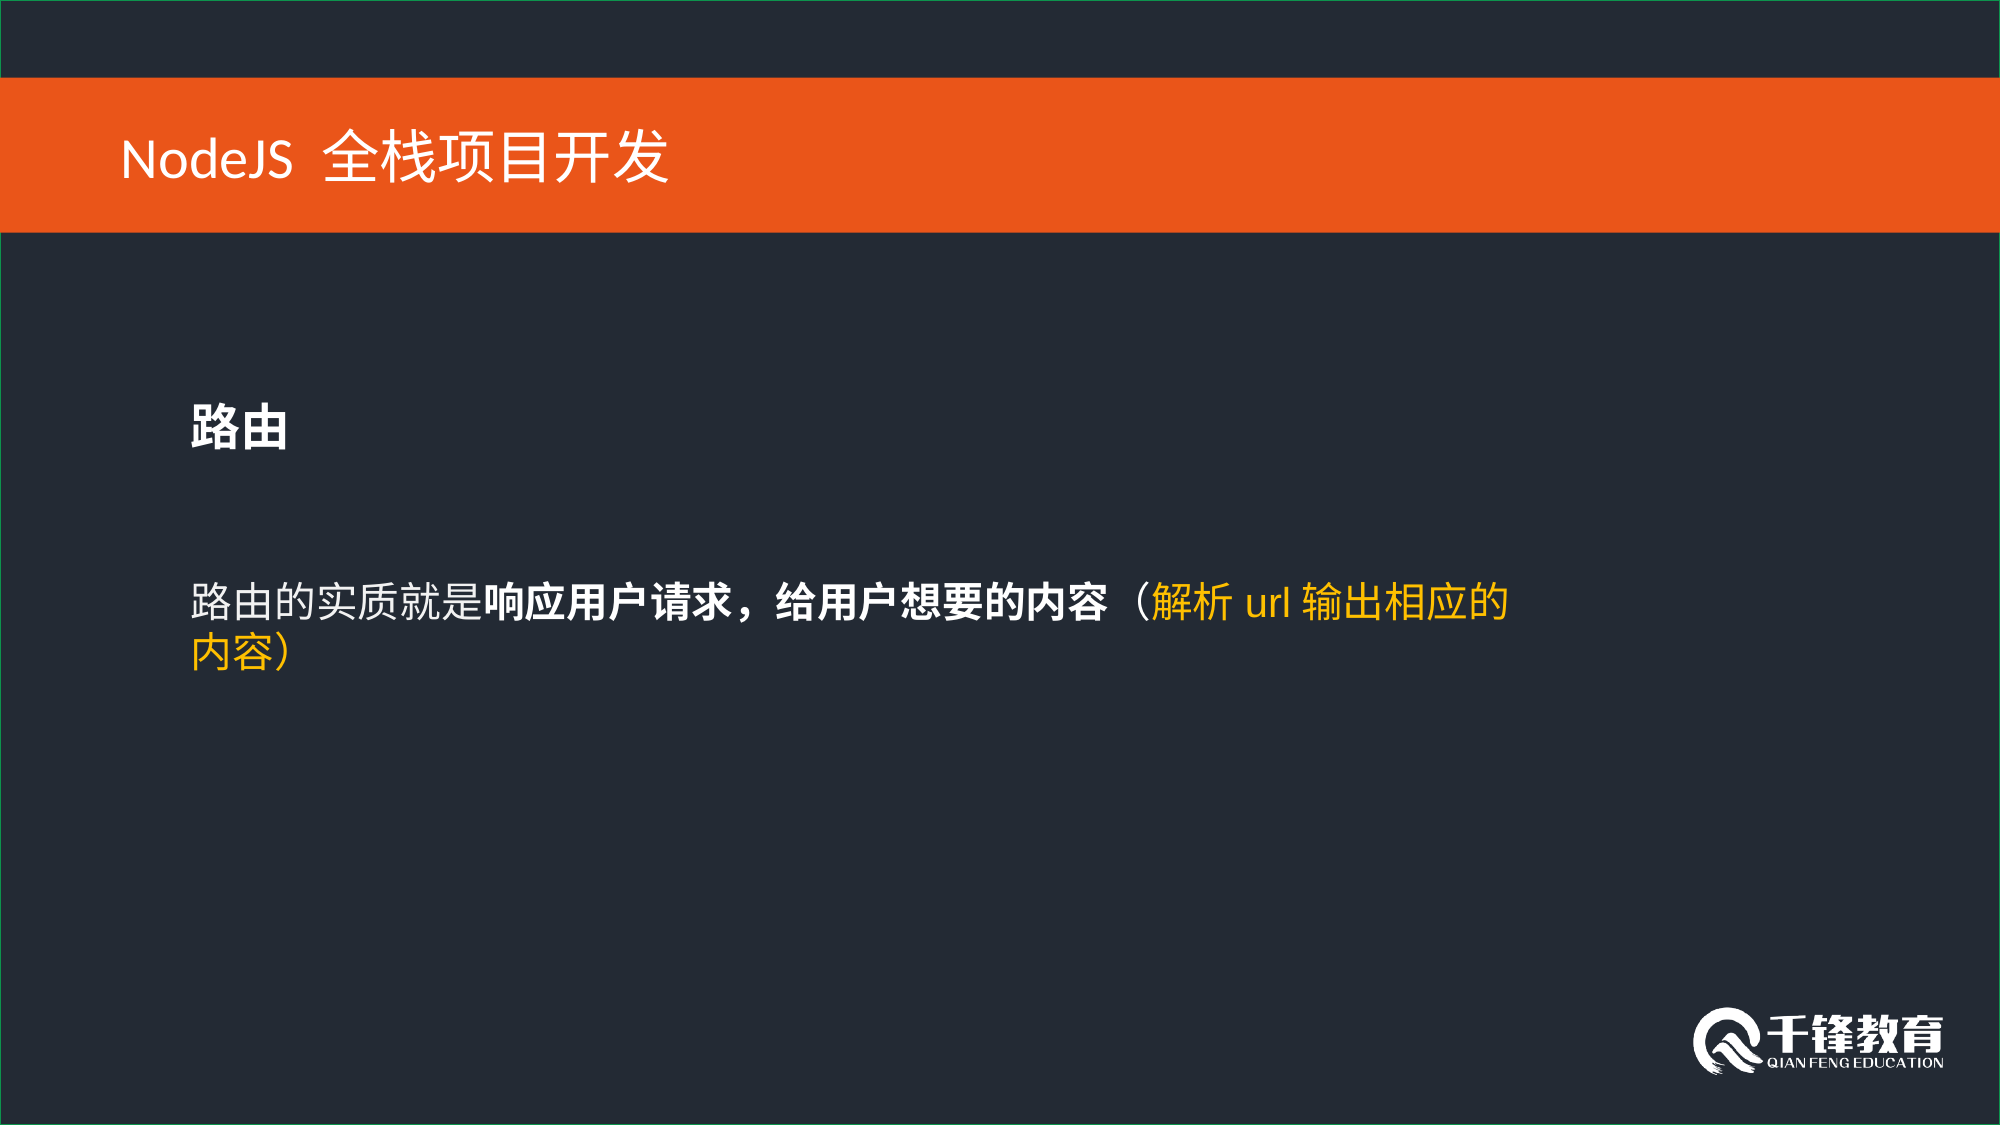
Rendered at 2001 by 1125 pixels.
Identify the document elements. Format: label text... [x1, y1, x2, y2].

picture [1691, 1002, 1948, 1080]
text_box [0, 77, 2000, 234]
text_box 路由 路由的实质就是响应用户请求，给用户想要的内容（解析url输出相应的内容） [176, 388, 1550, 1024]
text_box [0, 234, 2000, 1125]
text_box NodeJS 全栈项目开发 [106, 112, 844, 198]
text_box [0, 0, 2000, 77]
